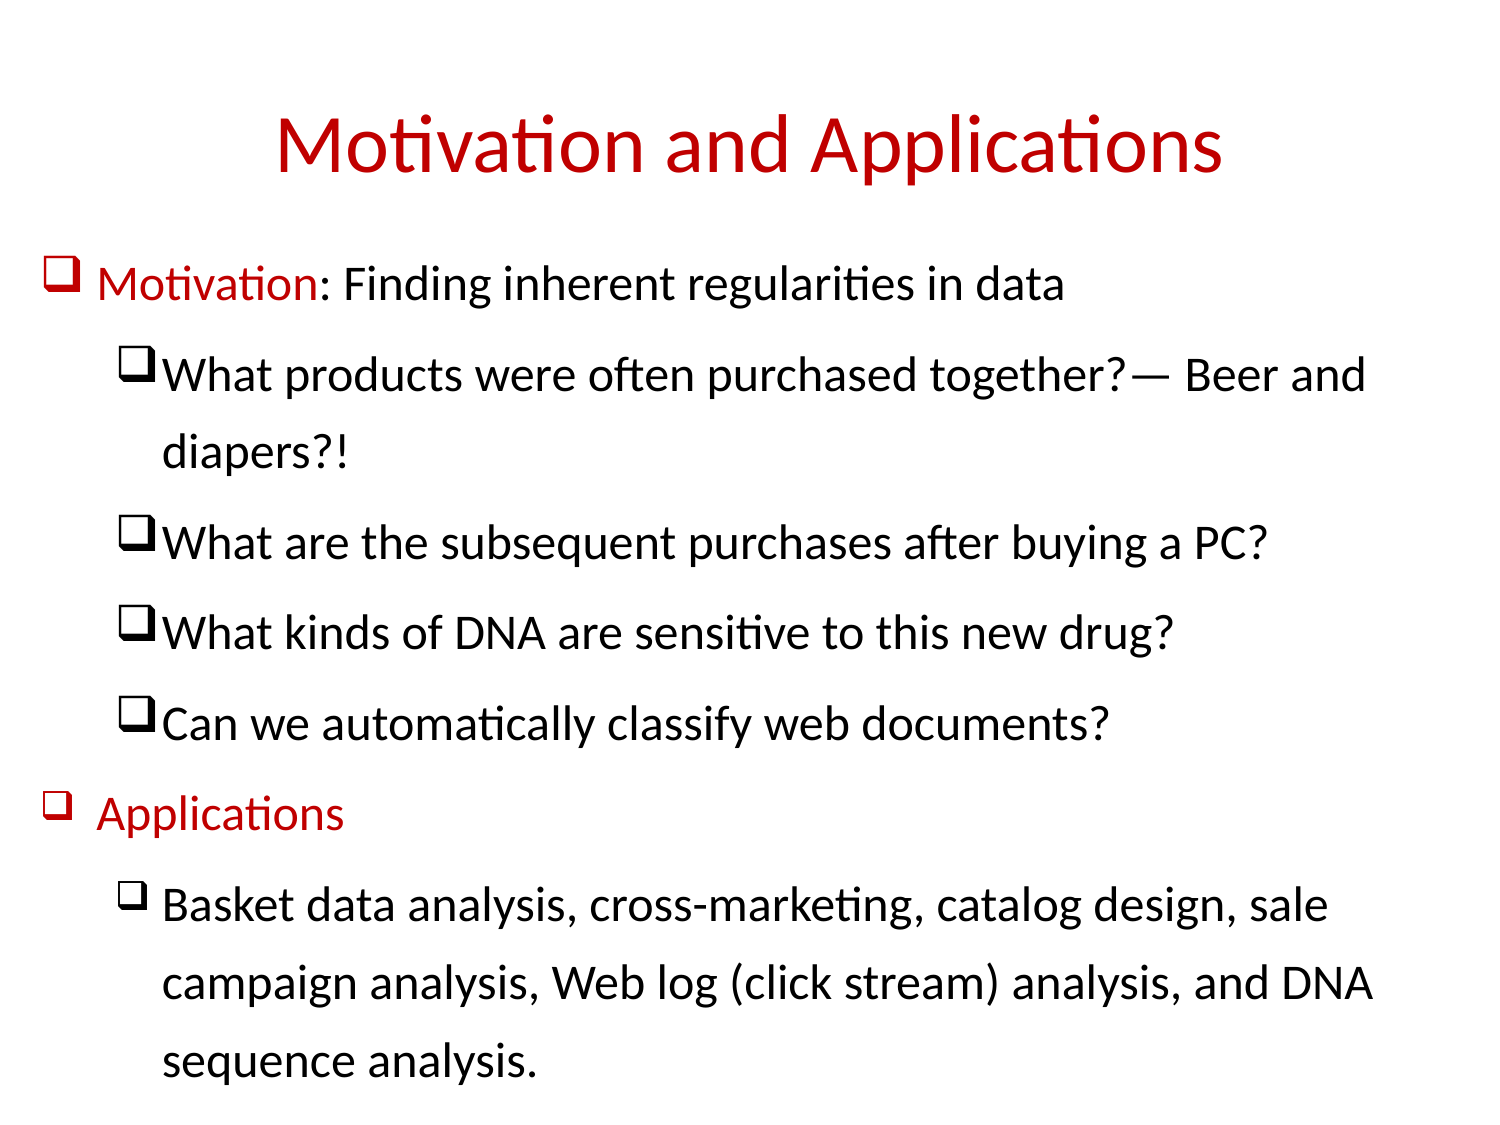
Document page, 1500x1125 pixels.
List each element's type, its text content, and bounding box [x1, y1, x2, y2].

title Motivation and Applications [75, 45, 1425, 224]
list Motivation: Finding inherent regularities in data What products were often purchased together?— Beer and diapers?! What are the subsequent purchases after buying a PC? What kinds of DNA are sensitive to this new drug? Can we automatically classify web documents? Applications Basket data analysis, cross-marketing, catalog design, sale campaign analysis, Web log (click stream) analysis, and DNA sequence analysis. [24, 224, 1500, 1100]
